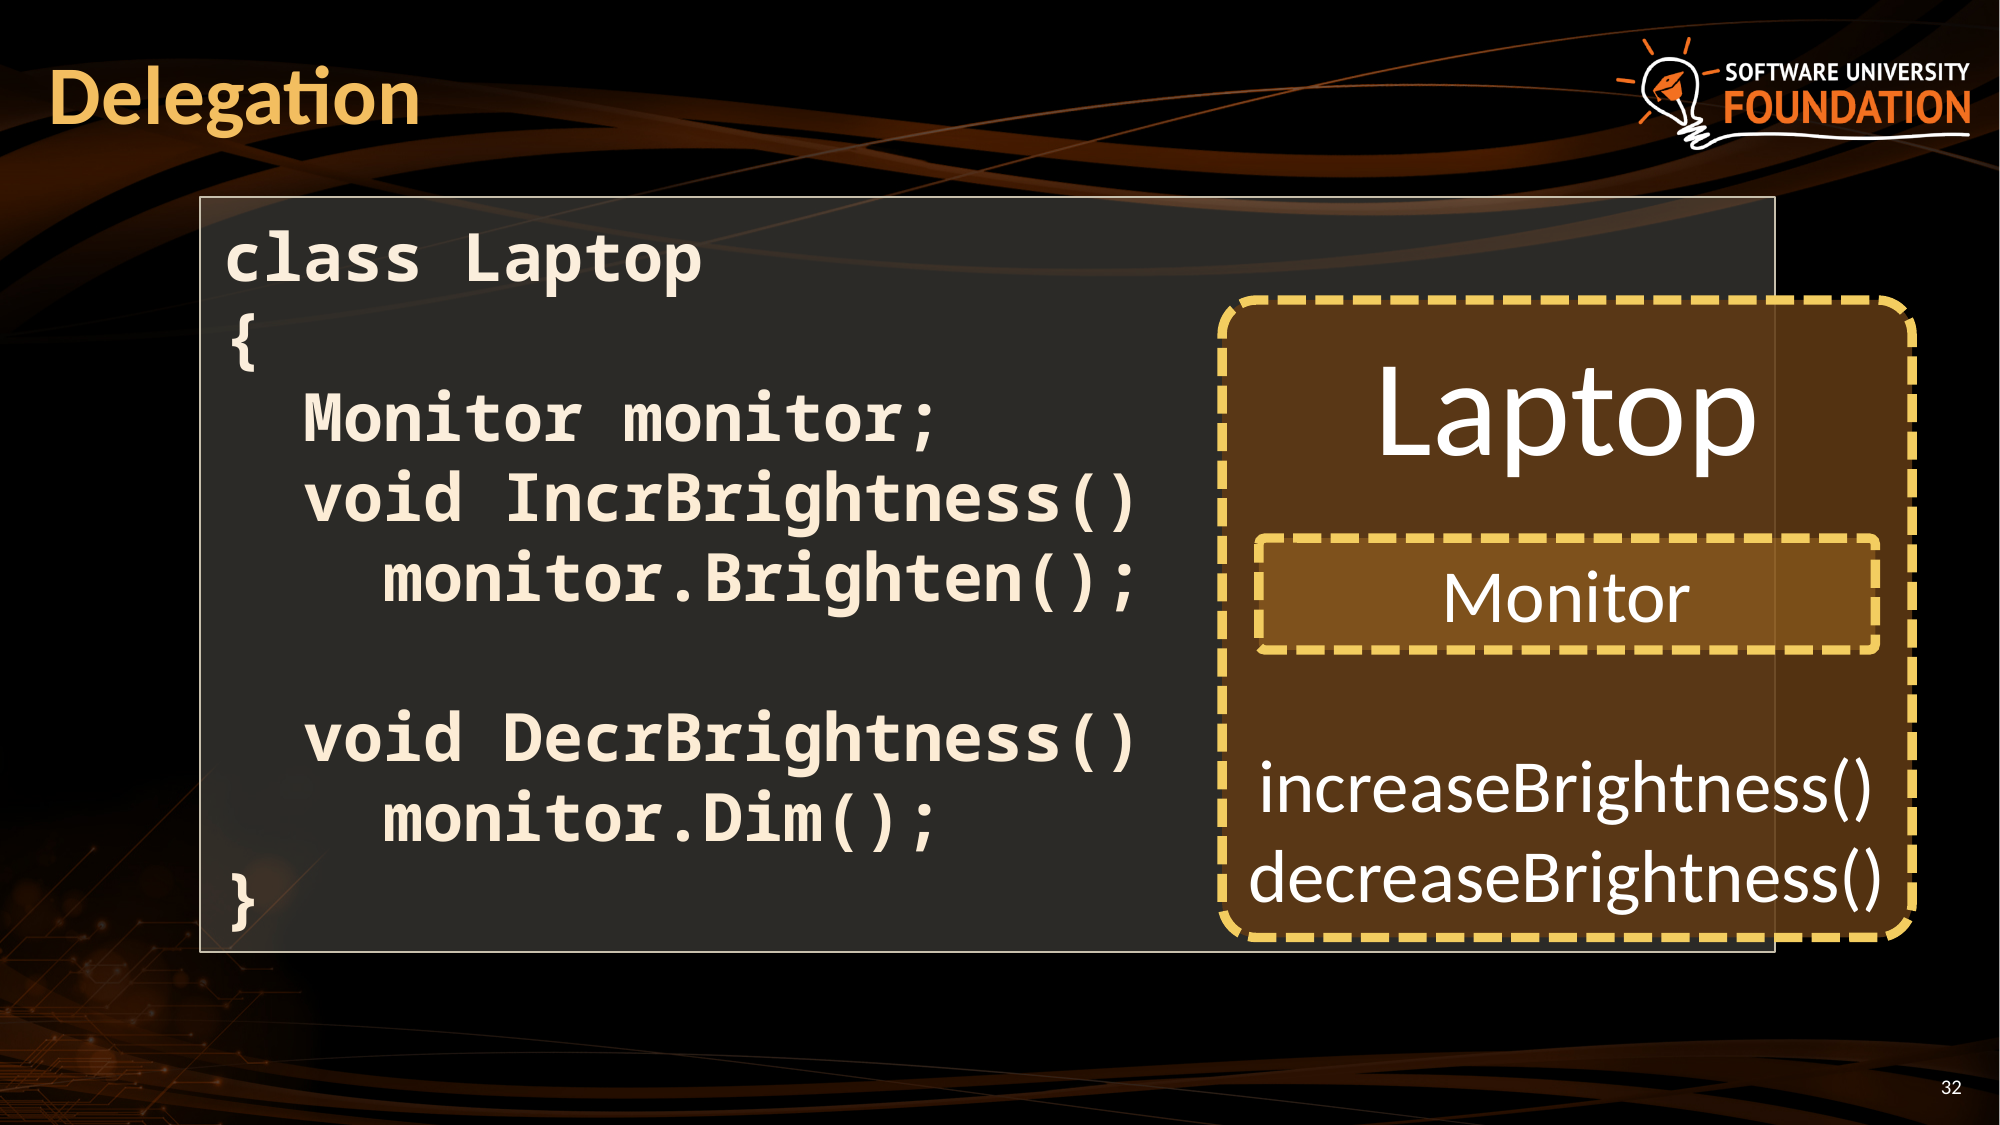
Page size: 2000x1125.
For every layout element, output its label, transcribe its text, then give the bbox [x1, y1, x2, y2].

title Delegation [30, 6, 1602, 189]
picture [0, 0, 2000, 1125]
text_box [1222, 299, 1913, 938]
text_box class Laptop { Monitor monitor; void IncrBrightness() monitor.Brighten(); void DecrBrightness() monitor.Dim(); } [199, 197, 1775, 953]
slide_number 32 [1897, 1070, 1968, 1103]
